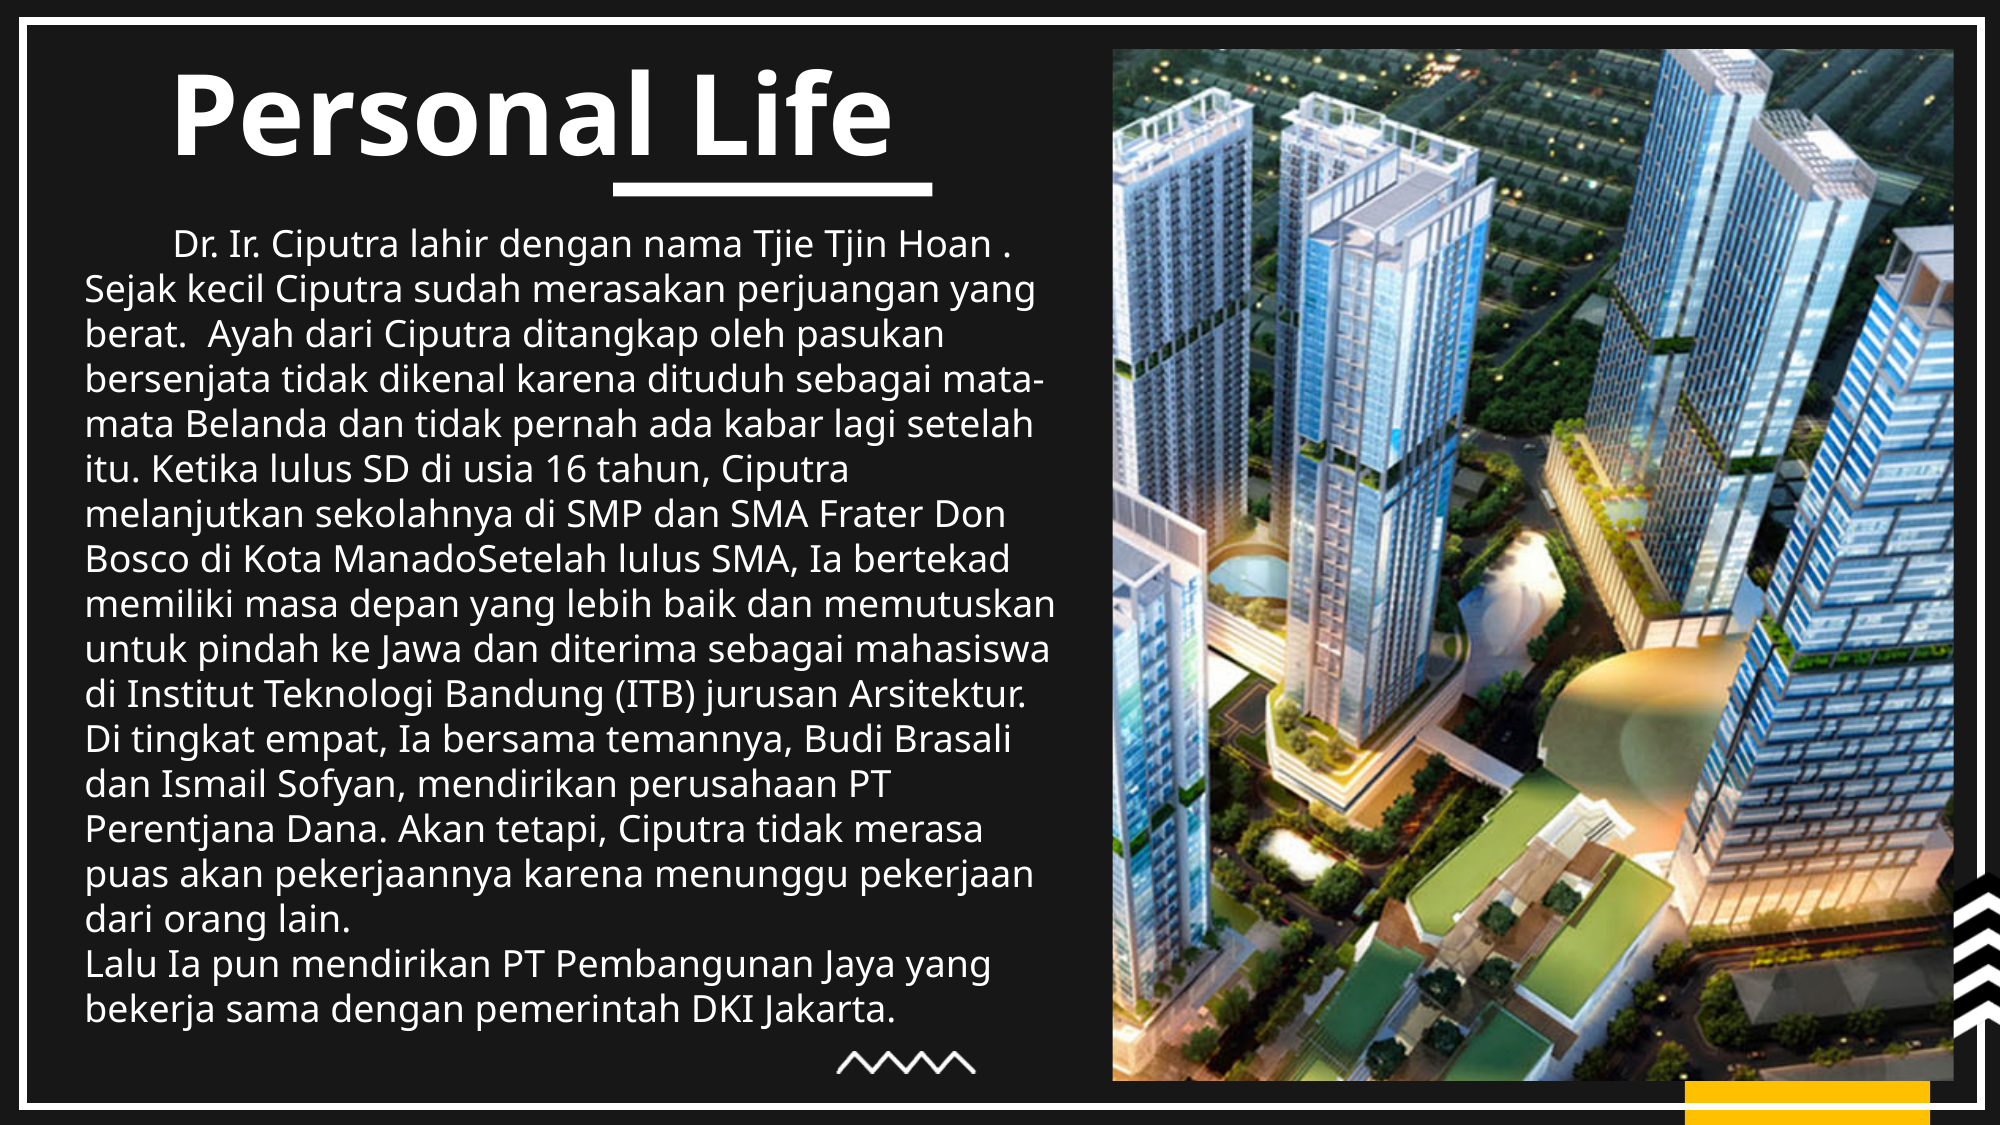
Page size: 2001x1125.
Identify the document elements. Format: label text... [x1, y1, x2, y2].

picture [831, 1051, 981, 1074]
picture [1112, 49, 2000, 1081]
text_box [22, 20, 1982, 1108]
text_box [1684, 1108, 1931, 1125]
text_box Personal Life [153, 50, 1112, 221]
